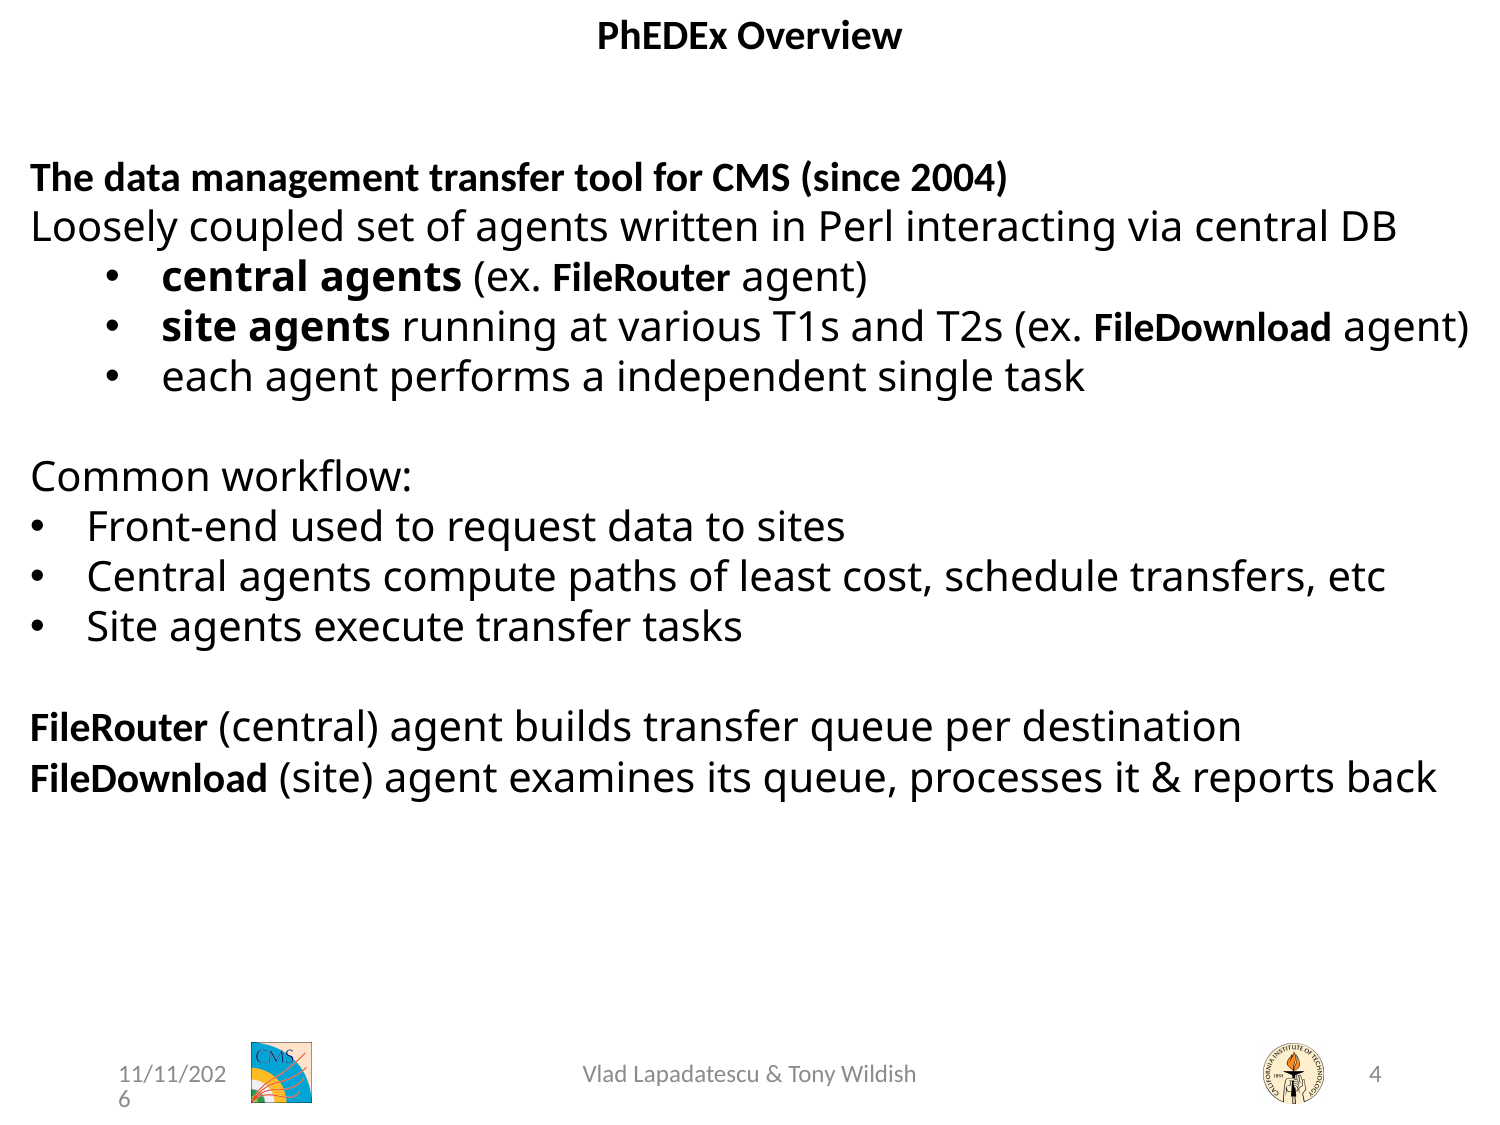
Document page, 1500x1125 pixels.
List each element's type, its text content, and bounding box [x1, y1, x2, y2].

picture [251, 1068, 286, 1103]
footer Vlad Lapadatescu & Tony Wildish [496, 1042, 1004, 1103]
text_box PhEDEx Overview [582, 0, 918, 65]
picture [1263, 1043, 1324, 1104]
text_box The data management transfer tool for CMS (since 2004) Loosely coupled set of agents written in Perl interacting via central DB central agents (ex. FileRouter agent) site agents running at various T1s and T2s (ex. FileDownload agent) each agent performs a independent single task Common workflow: Front-end used to request data to sites Central agents compute paths of least cost, schedule transfers, etc Site agents execute transfer tasks FileRouter (central) agent builds transfer queue per destination FileDownload (site) agent examines its queue, processes it & reports back [15, 142, 1484, 808]
picture [261, 1042, 312, 1093]
slide_number 4 [1330, 1042, 1397, 1103]
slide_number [103, 1042, 244, 1103]
